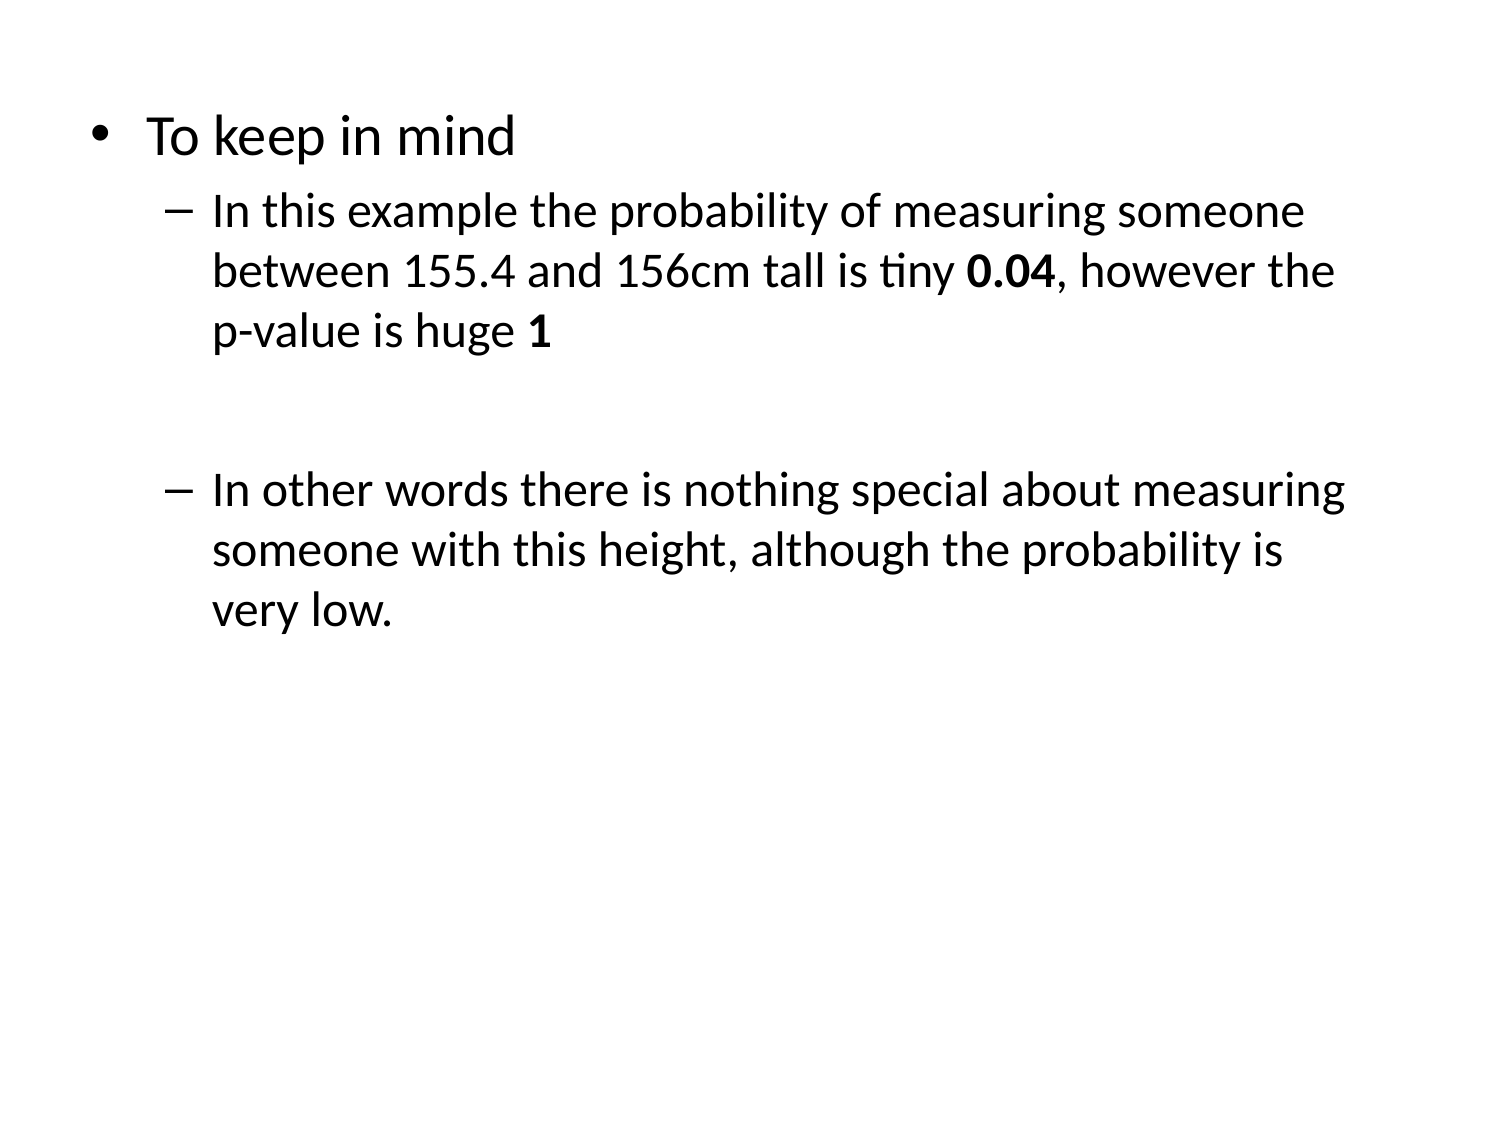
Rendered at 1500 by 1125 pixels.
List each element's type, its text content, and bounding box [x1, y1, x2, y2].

list To keep in mind In this example the probability of measuring someone between 155.4 and 156cm tall is tiny 0.04, however the p-value is huge 1 In other words there is nothing special about measuring someone with this height, although the probability is very low. [75, 90, 1384, 833]
